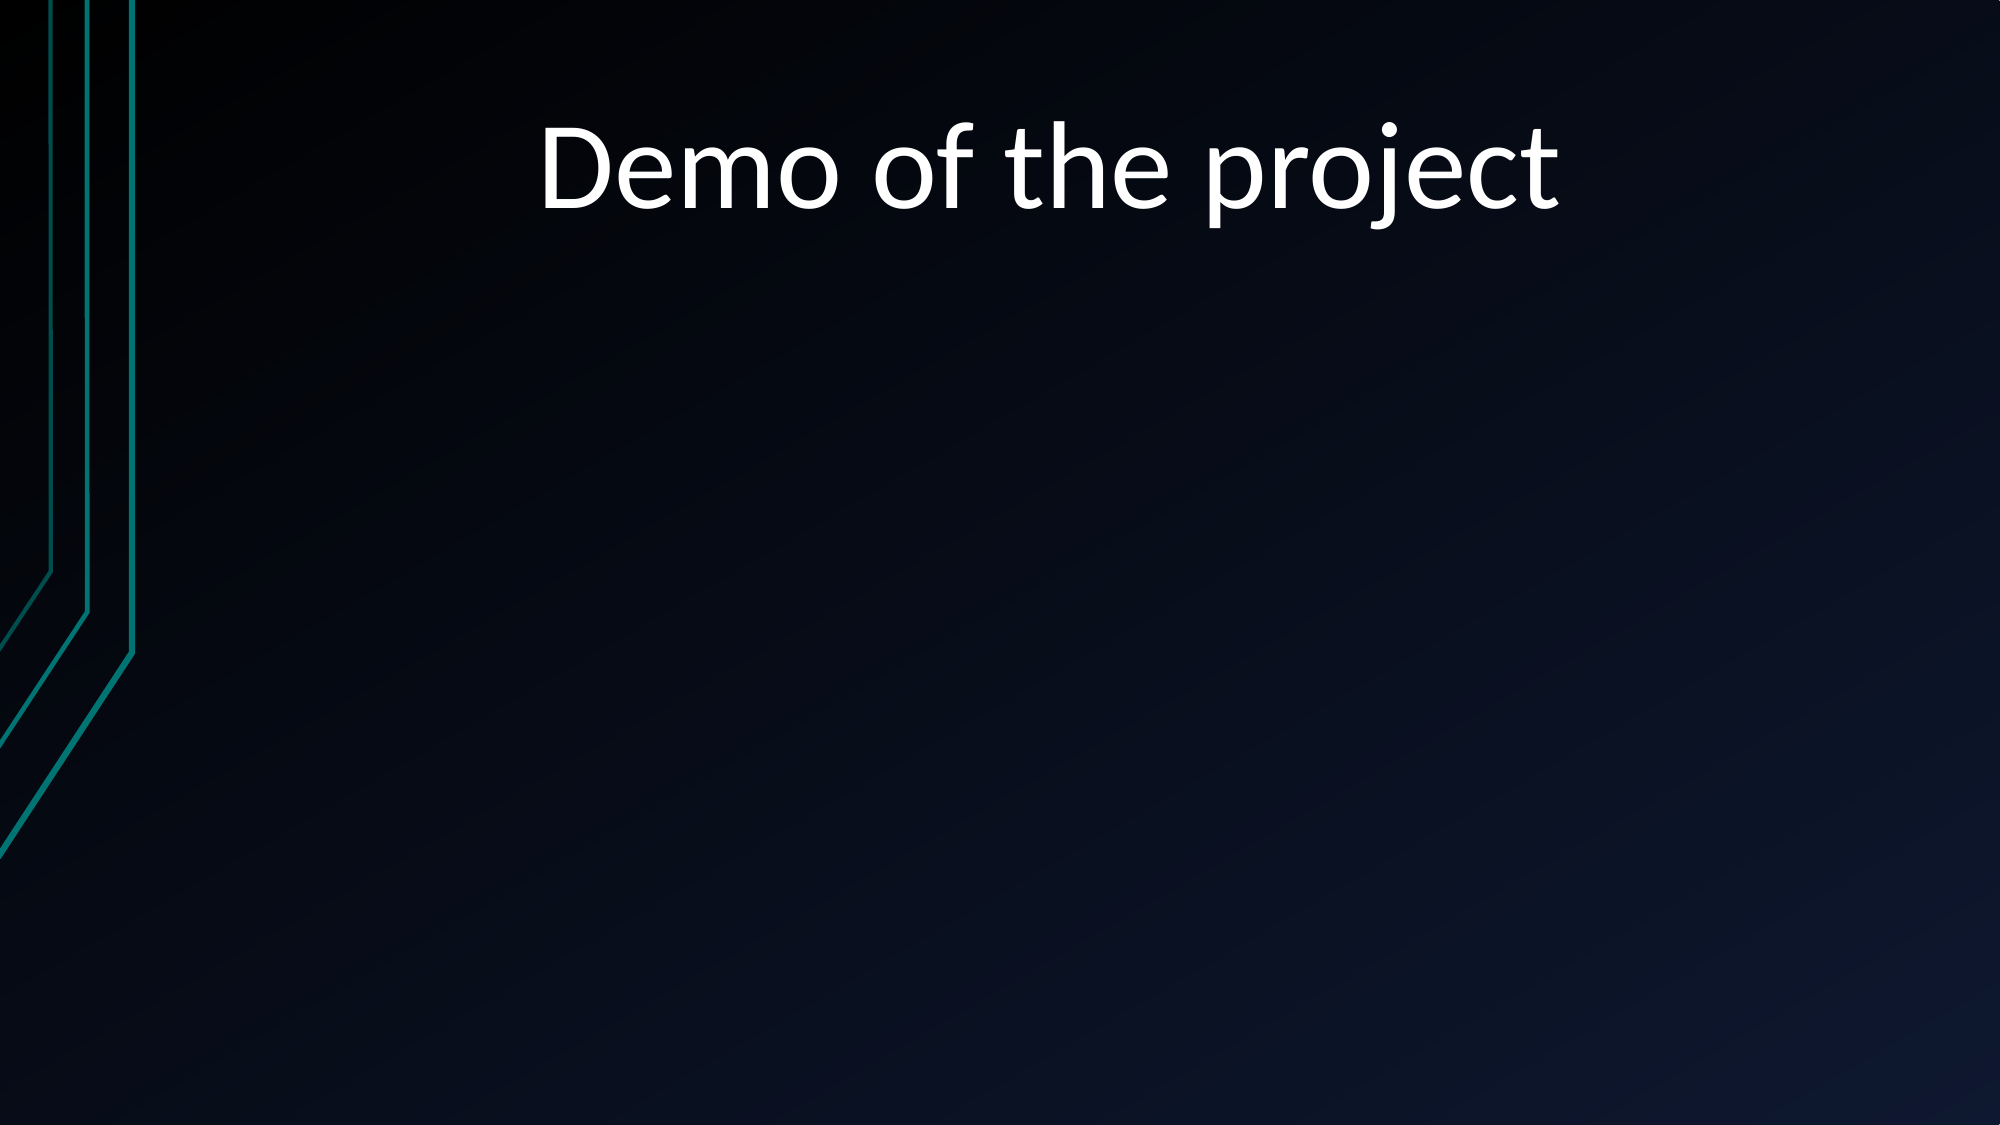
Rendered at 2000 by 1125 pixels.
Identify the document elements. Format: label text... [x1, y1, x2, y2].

title Demo of the project [199, 45, 1900, 246]
